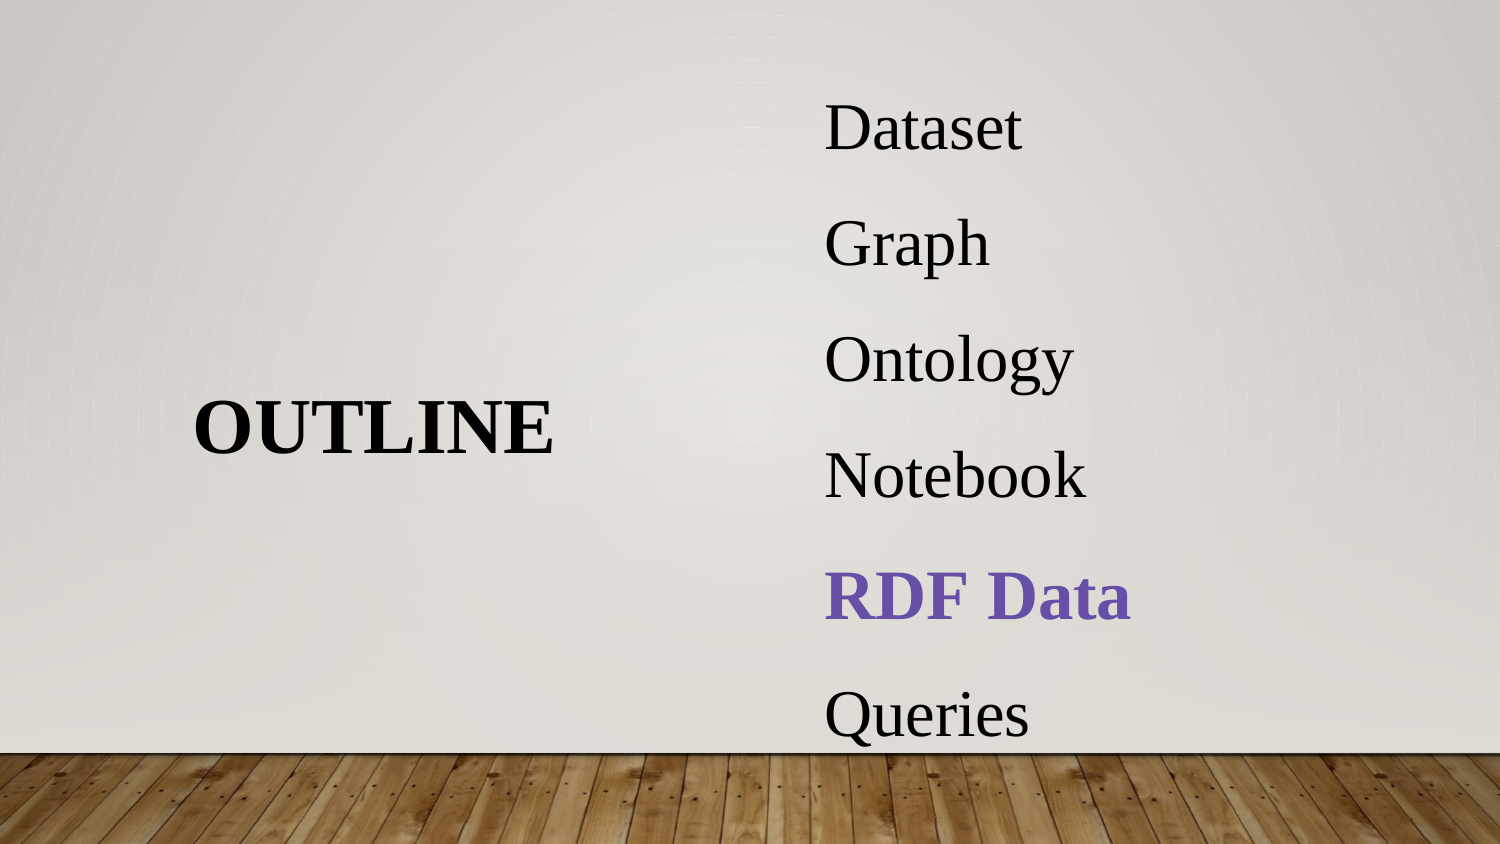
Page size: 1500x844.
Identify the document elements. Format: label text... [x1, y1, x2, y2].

text_box Dataset Graph Ontology Notebook RDF Data Queries [822, 44, 1133, 750]
text_box OUTLINE [190, 372, 560, 470]
picture [0, 753, 1500, 844]
